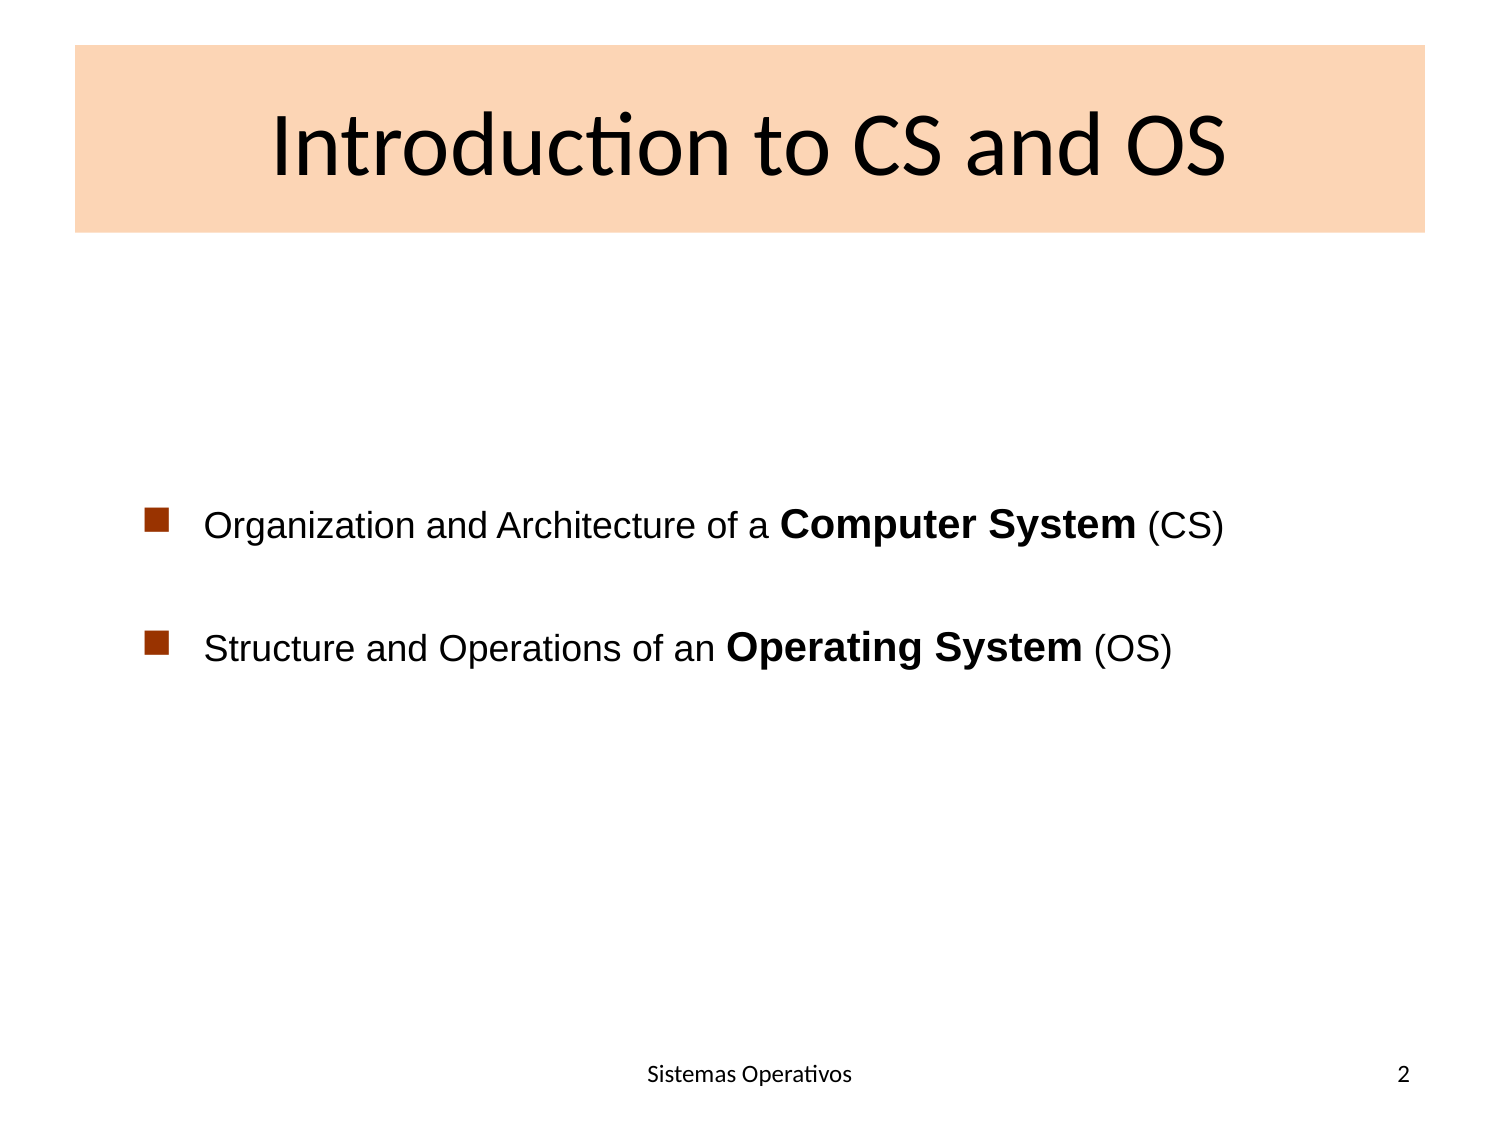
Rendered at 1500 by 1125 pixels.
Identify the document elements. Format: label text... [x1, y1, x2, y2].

slide_number 2 [1074, 1042, 1425, 1103]
title Introduction to CS and OS [75, 45, 1425, 233]
footer Sistemas Operativos [512, 1042, 988, 1103]
text_box Organization and Architecture of a Computer System (CS) Structure and Operations of an Operating System (OS) [132, 255, 1376, 999]
